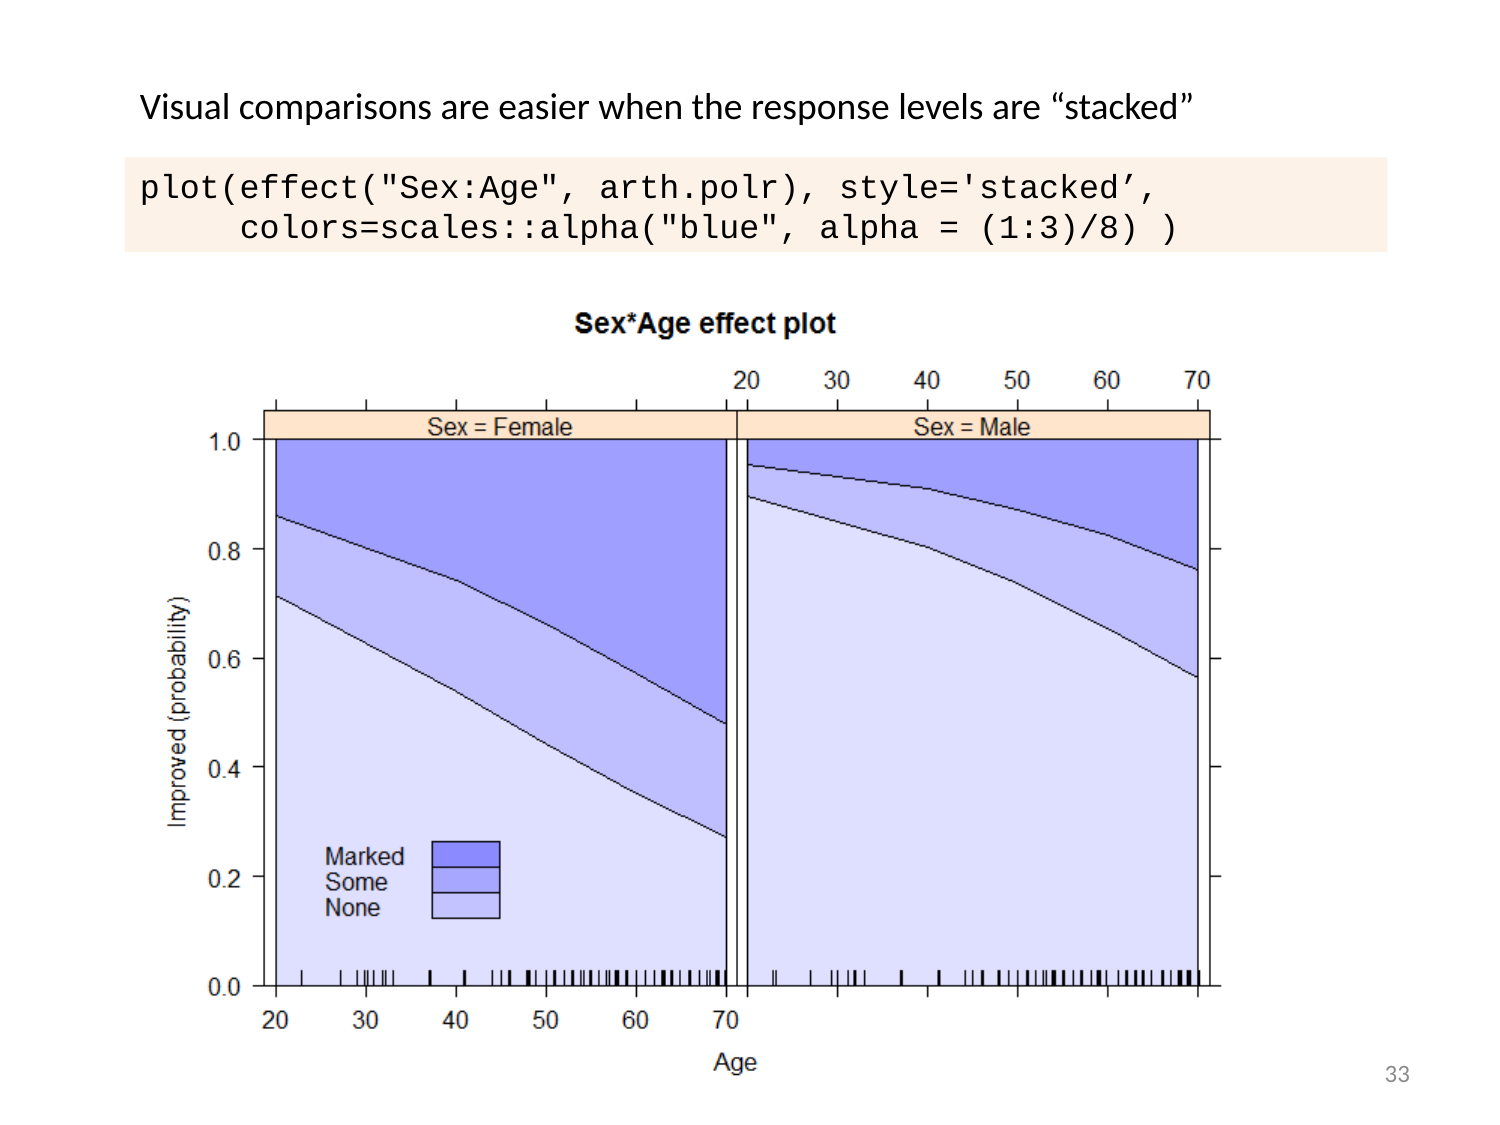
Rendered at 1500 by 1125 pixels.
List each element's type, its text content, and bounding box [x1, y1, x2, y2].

picture [142, 299, 1268, 1108]
text_box Visual comparisons are easier when the response levels are “stacked” [124, 74, 1388, 135]
text_box plot(effect("Sex:Age", arth.polr), style='stacked’, colors=scales::alpha("blue", alpha = (1:3)/8) ) [124, 157, 1388, 252]
slide_number 33 [1271, 1042, 1425, 1103]
